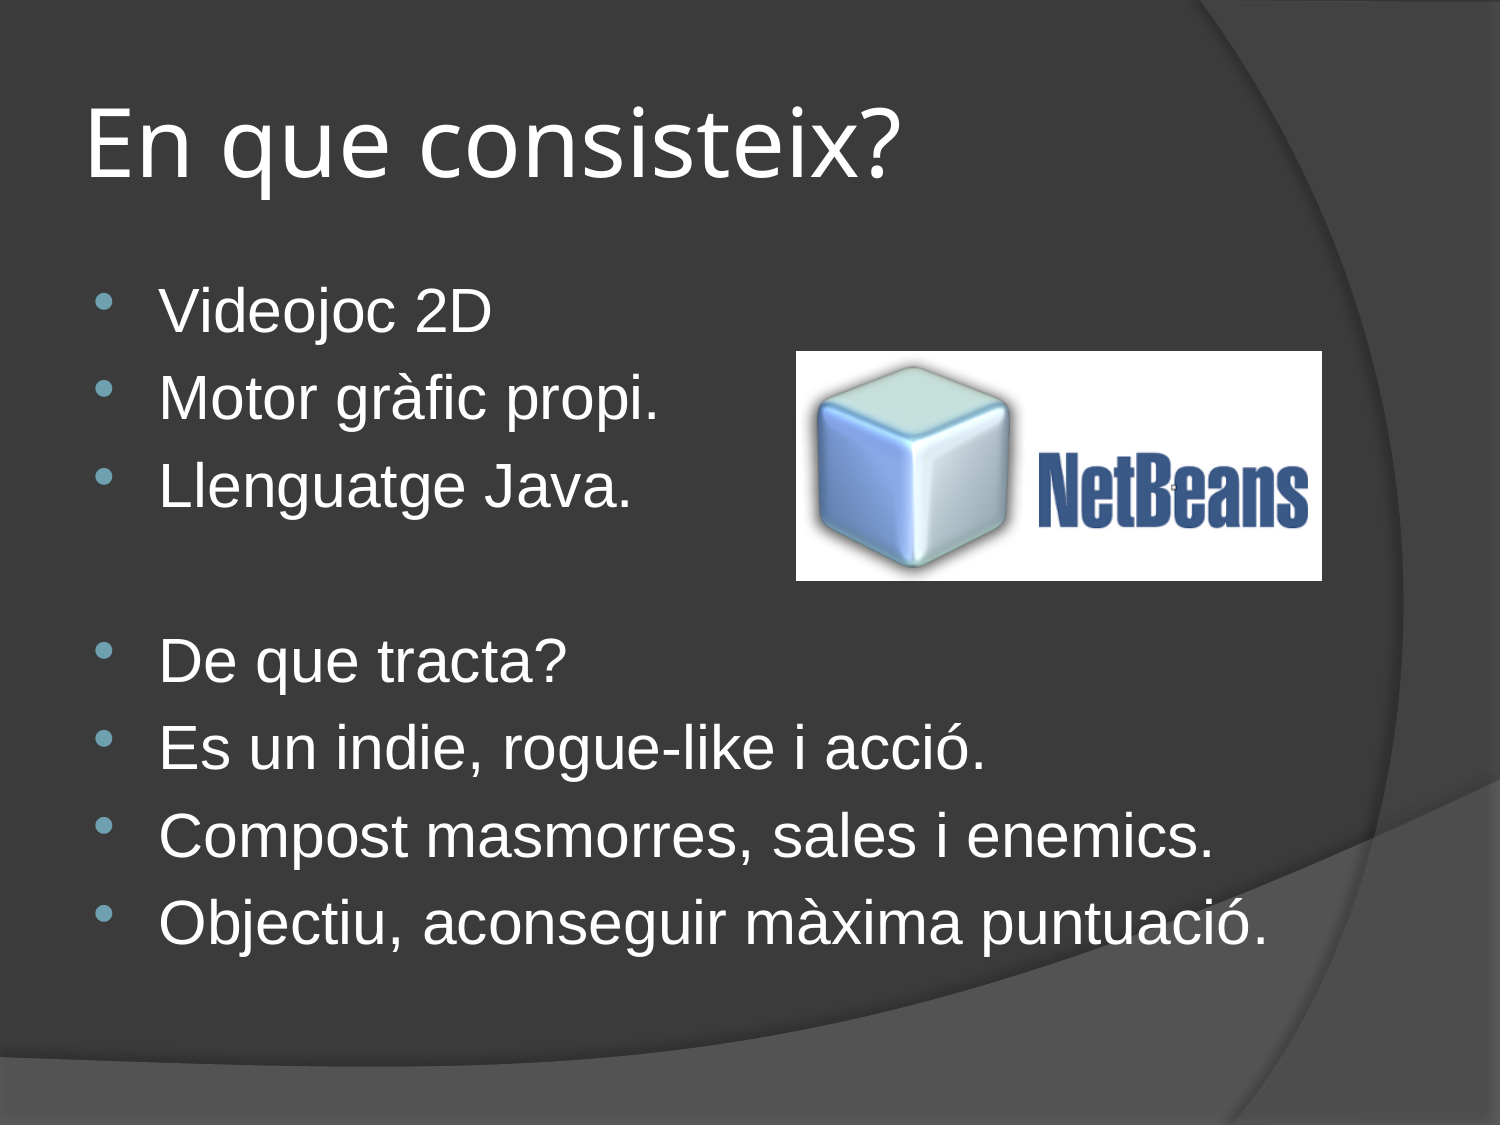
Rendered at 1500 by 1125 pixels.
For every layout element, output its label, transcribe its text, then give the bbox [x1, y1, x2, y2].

picture [796, 351, 1323, 581]
list Videojoc 2D Motor gràfic propi. Llenguatge Java. De que tracta? Es un indie, rogue-like i acció. Compost masmorres, sales i enemics. Objectiu, aconseguir màxima puntuació. [75, 262, 1300, 1005]
title En que consisteix? [75, 45, 1300, 233]
